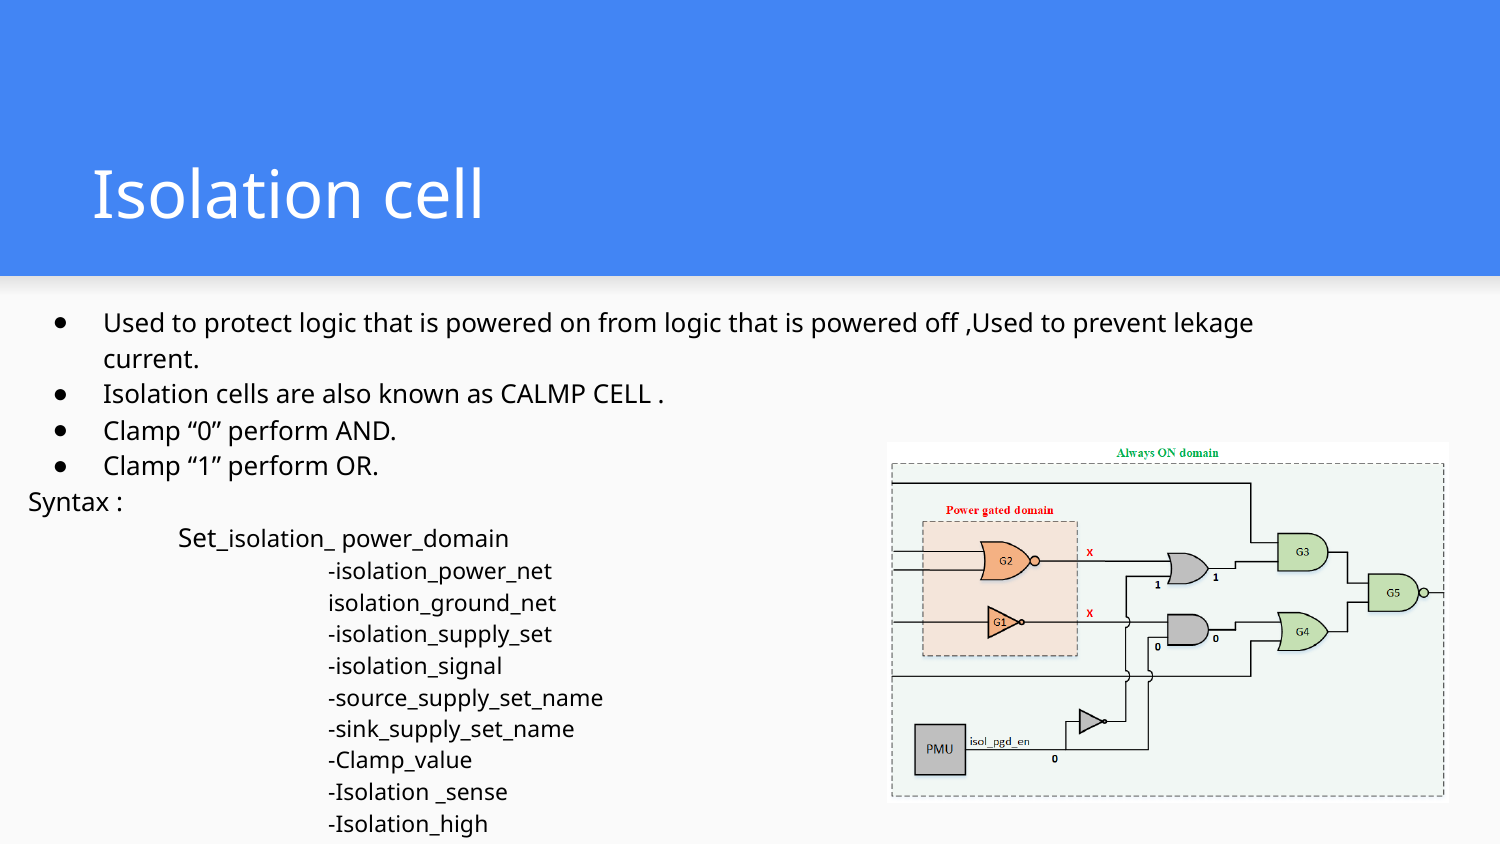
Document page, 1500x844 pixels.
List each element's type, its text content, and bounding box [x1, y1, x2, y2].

picture [887, 442, 1450, 804]
list Used to protect logic that is powered on from logic that is powered off ,Used to prevent lekage current. Isolation cells are also known as CALMP CELL . Clamp “0” perform AND. Clamp “1” perform OR. Syntax : Set_isolation_ power_domain -isolation_power_net isolation_ground_net -isolation_supply_set -isolation_signal -source_supply_set_name -sink_supply_set_name -Clamp_value -Isolation _sense -Isolation_high -Location ( self,fanout,parent) [13, 286, 1362, 731]
title Isolation cell [77, 121, 1427, 248]
